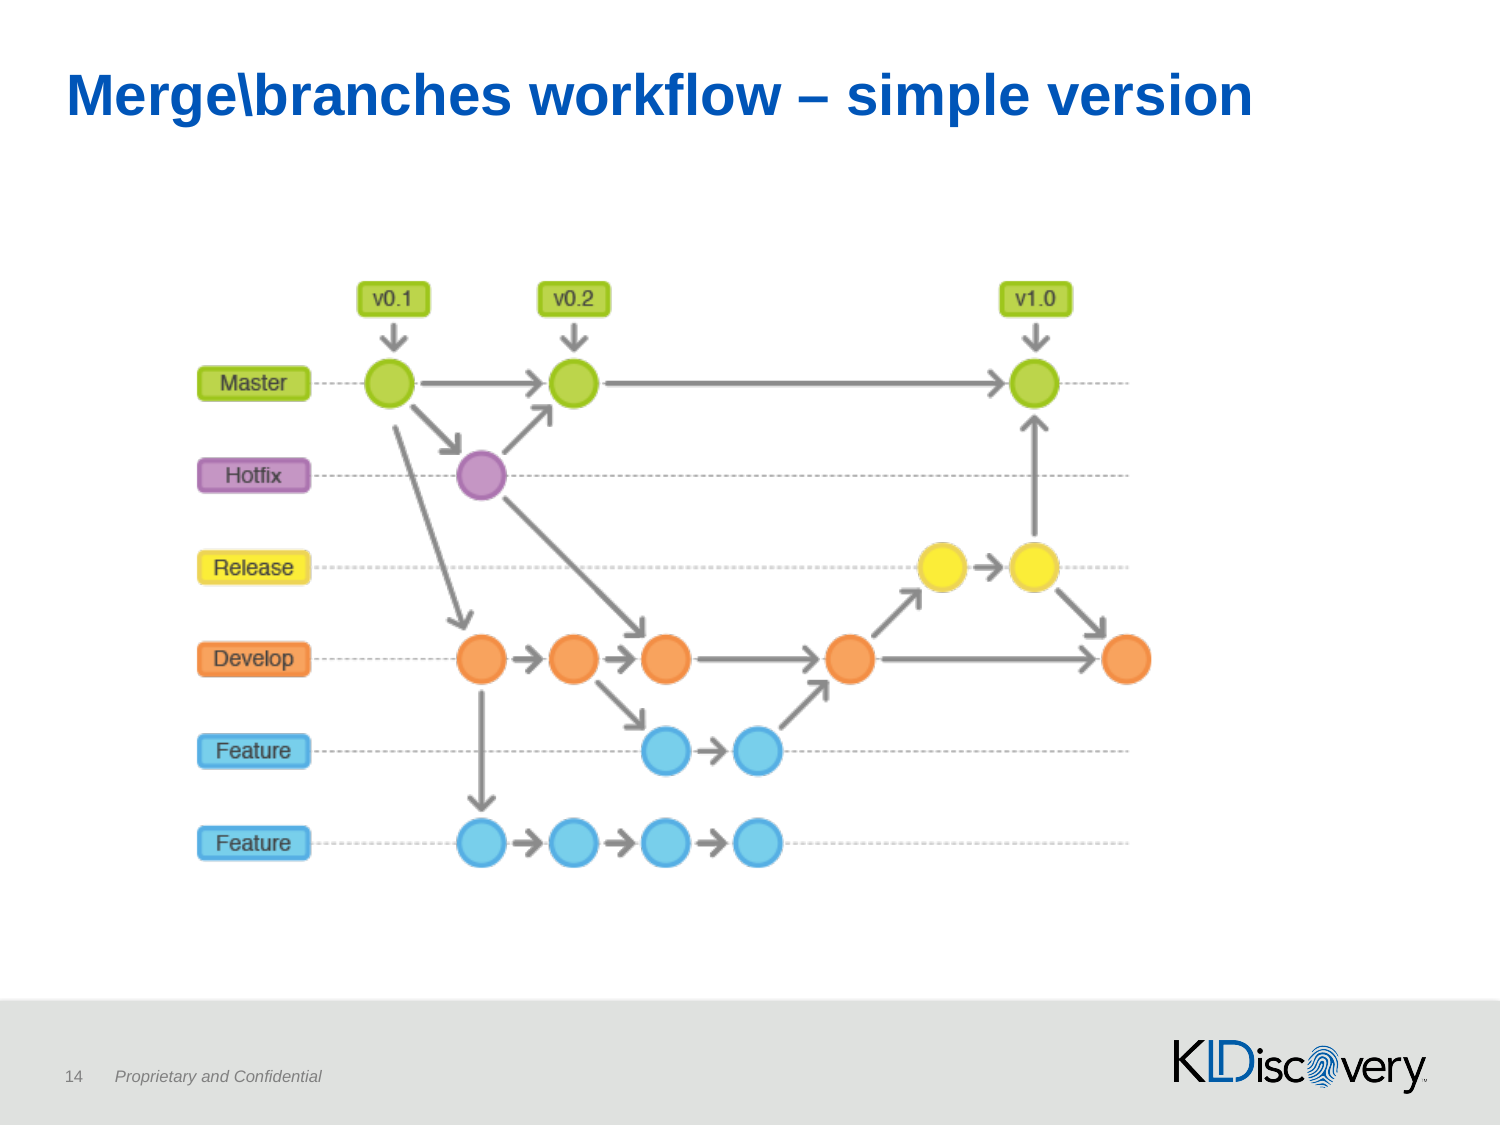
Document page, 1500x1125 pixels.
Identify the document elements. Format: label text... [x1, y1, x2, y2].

title Merge\branches workflow – simple version [66, 56, 1437, 137]
picture [1174, 1040, 1427, 1094]
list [194, 278, 1155, 873]
